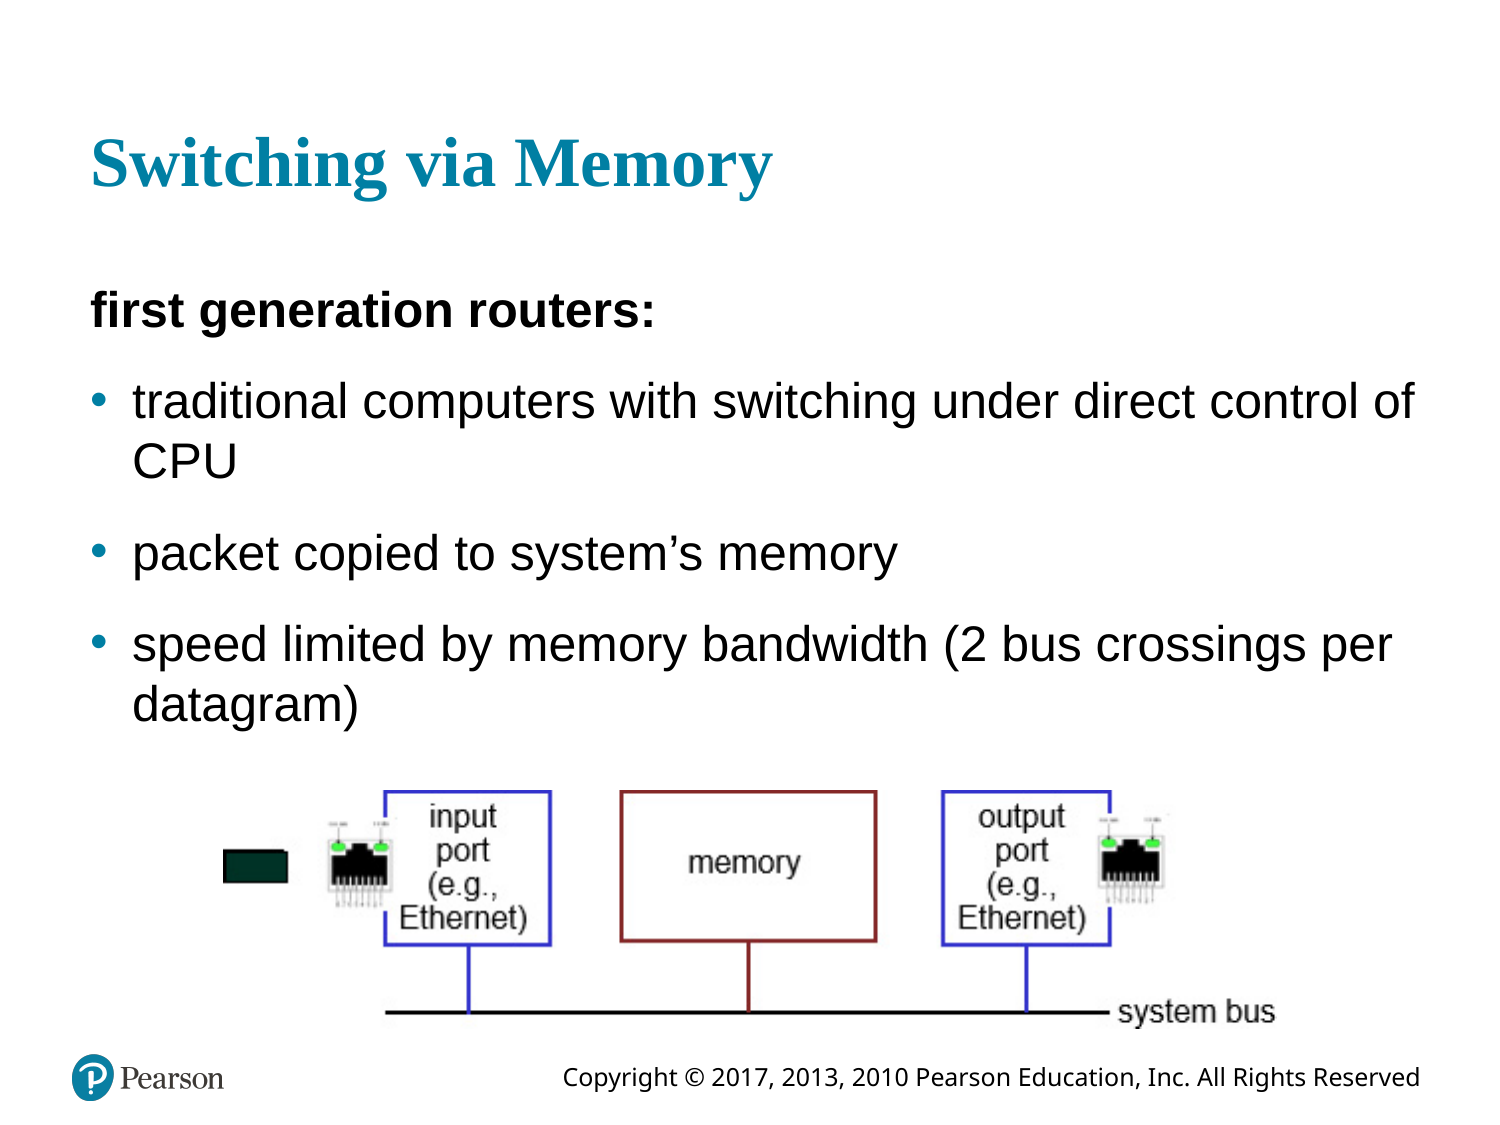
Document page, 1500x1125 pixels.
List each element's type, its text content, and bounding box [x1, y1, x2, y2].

picture [80, 1063, 106, 1088]
picture [98, 1054, 224, 1101]
picture [72, 1087, 83, 1101]
list first generation routers: traditional computers with switching under direct control of C P U packet copied to system’s memory speed limited by memory bandwidth (2 bus crossings per datagram) [75, 262, 1440, 765]
title Switching via Memory [75, 35, 1425, 216]
picture [223, 790, 1277, 1029]
picture [72, 1054, 88, 1070]
